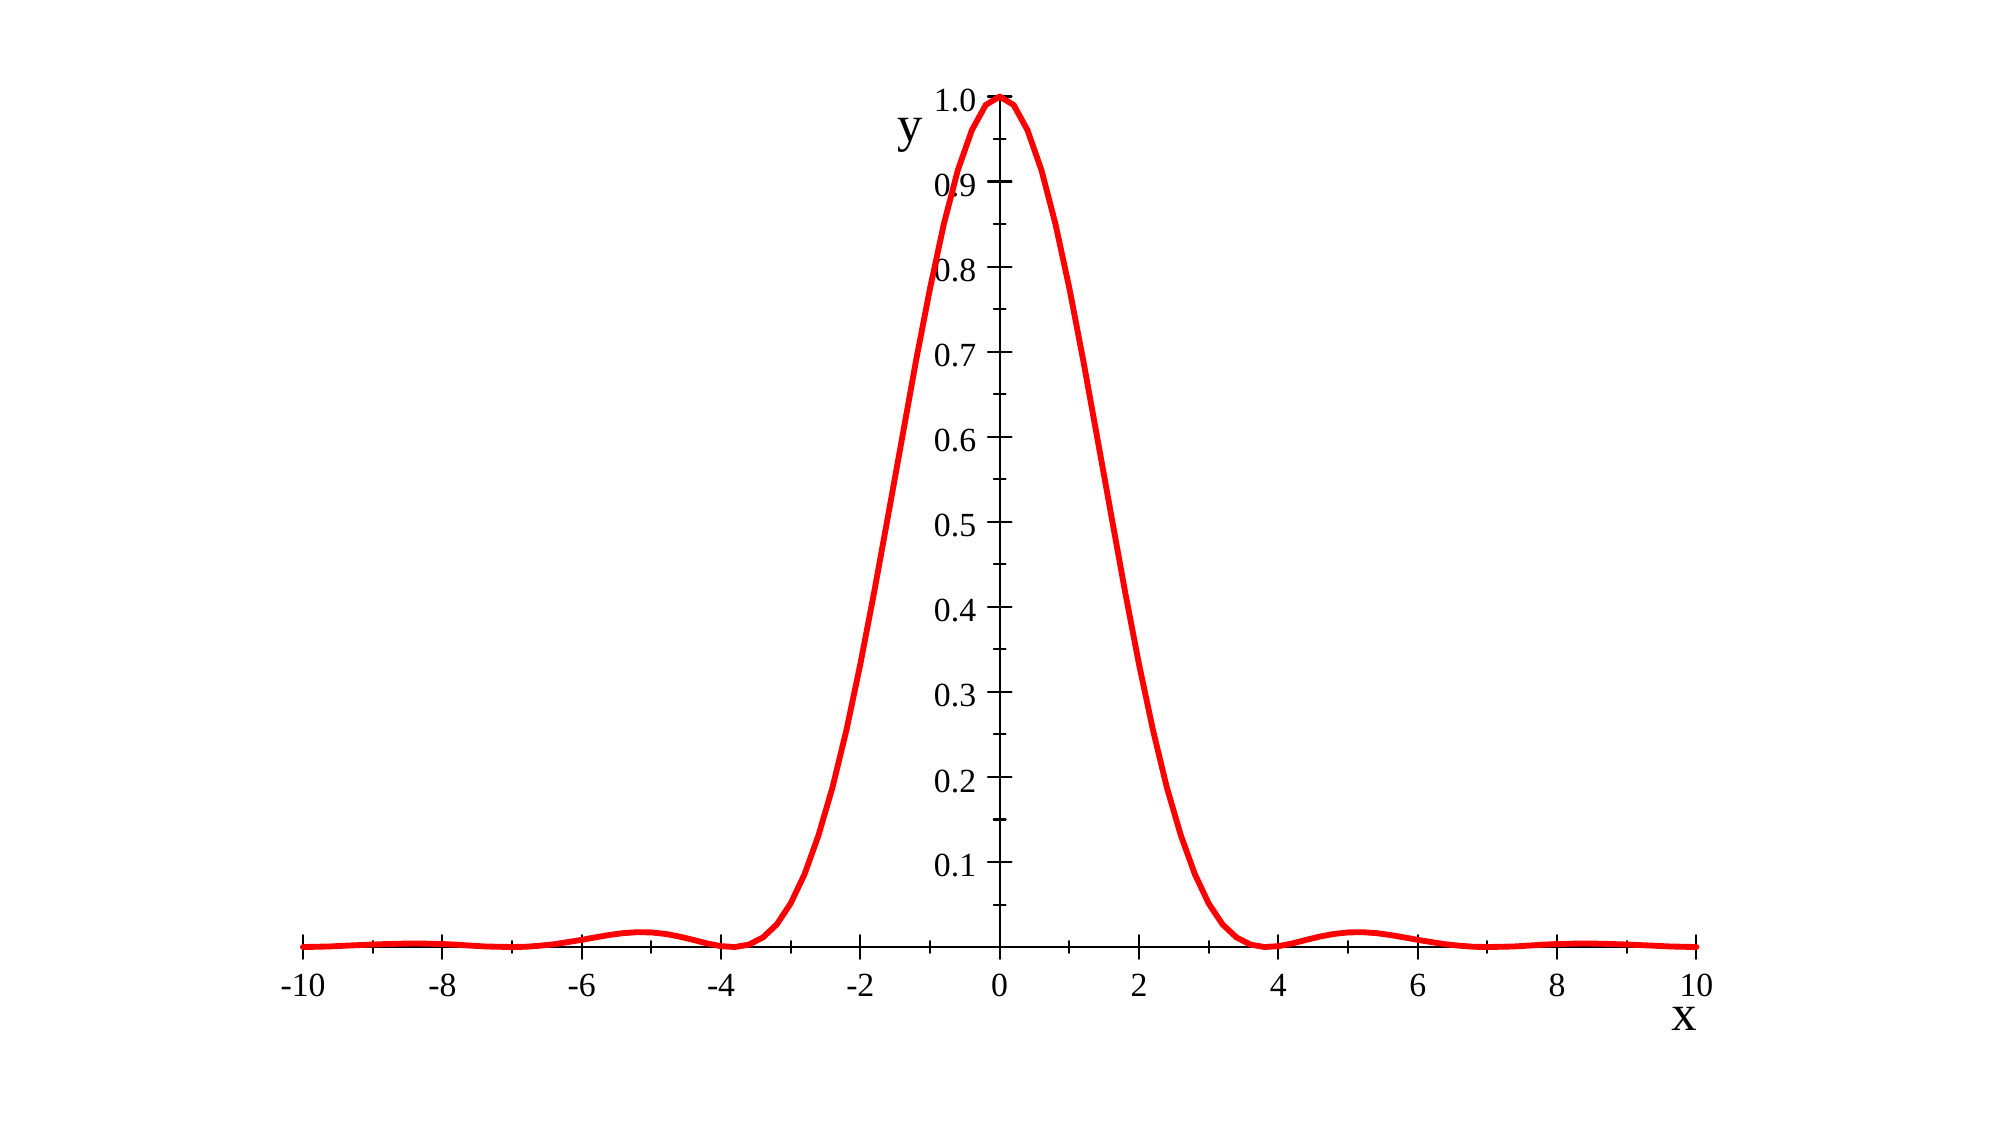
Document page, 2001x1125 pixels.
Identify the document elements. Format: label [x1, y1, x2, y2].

picture [257, 49, 1738, 1065]
